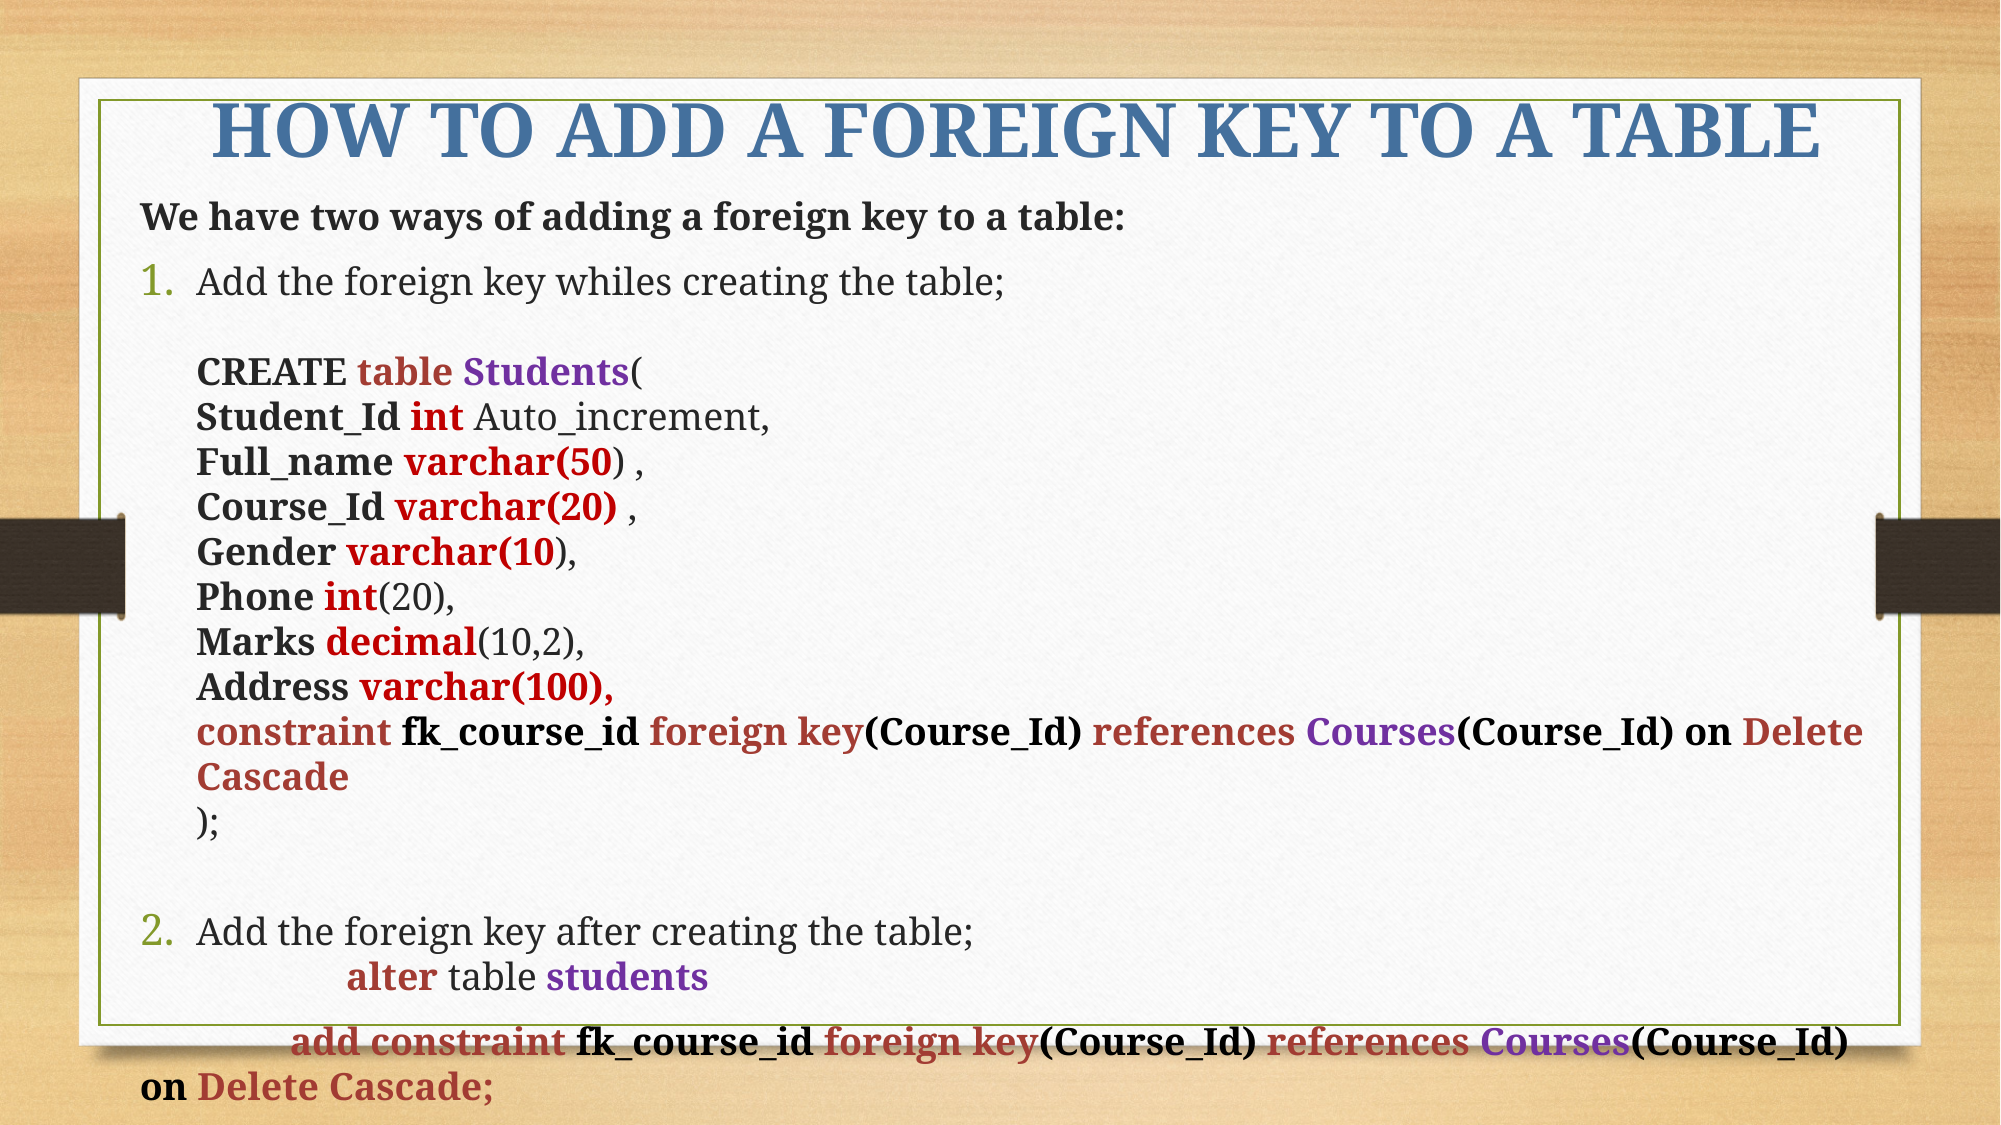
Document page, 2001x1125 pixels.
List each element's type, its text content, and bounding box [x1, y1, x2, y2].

text_box HOW TO ADD A FOREIGN KEY TO A TABLE We have two ways of adding a foreign key to a table: Add the foreign key whiles creating the table; CREATE table Students( Student_Id int Auto_increment, Full_name varchar(50) , Course_Id varchar(20) , Gender varchar(10), Phone int(20), Marks decimal(10,2), Address varchar(100), constraint fk_course_id foreign key(Course_Id) references Courses(Course_Id) on Delete Cascade ); Add the foreign key after creating the table; alter table students add constraint fk_course_id foreign key(Course_Id) references Courses(Course_Id) on Delete Cascade; [50, 75, 1910, 1022]
picture [0, 0, 2001, 1125]
